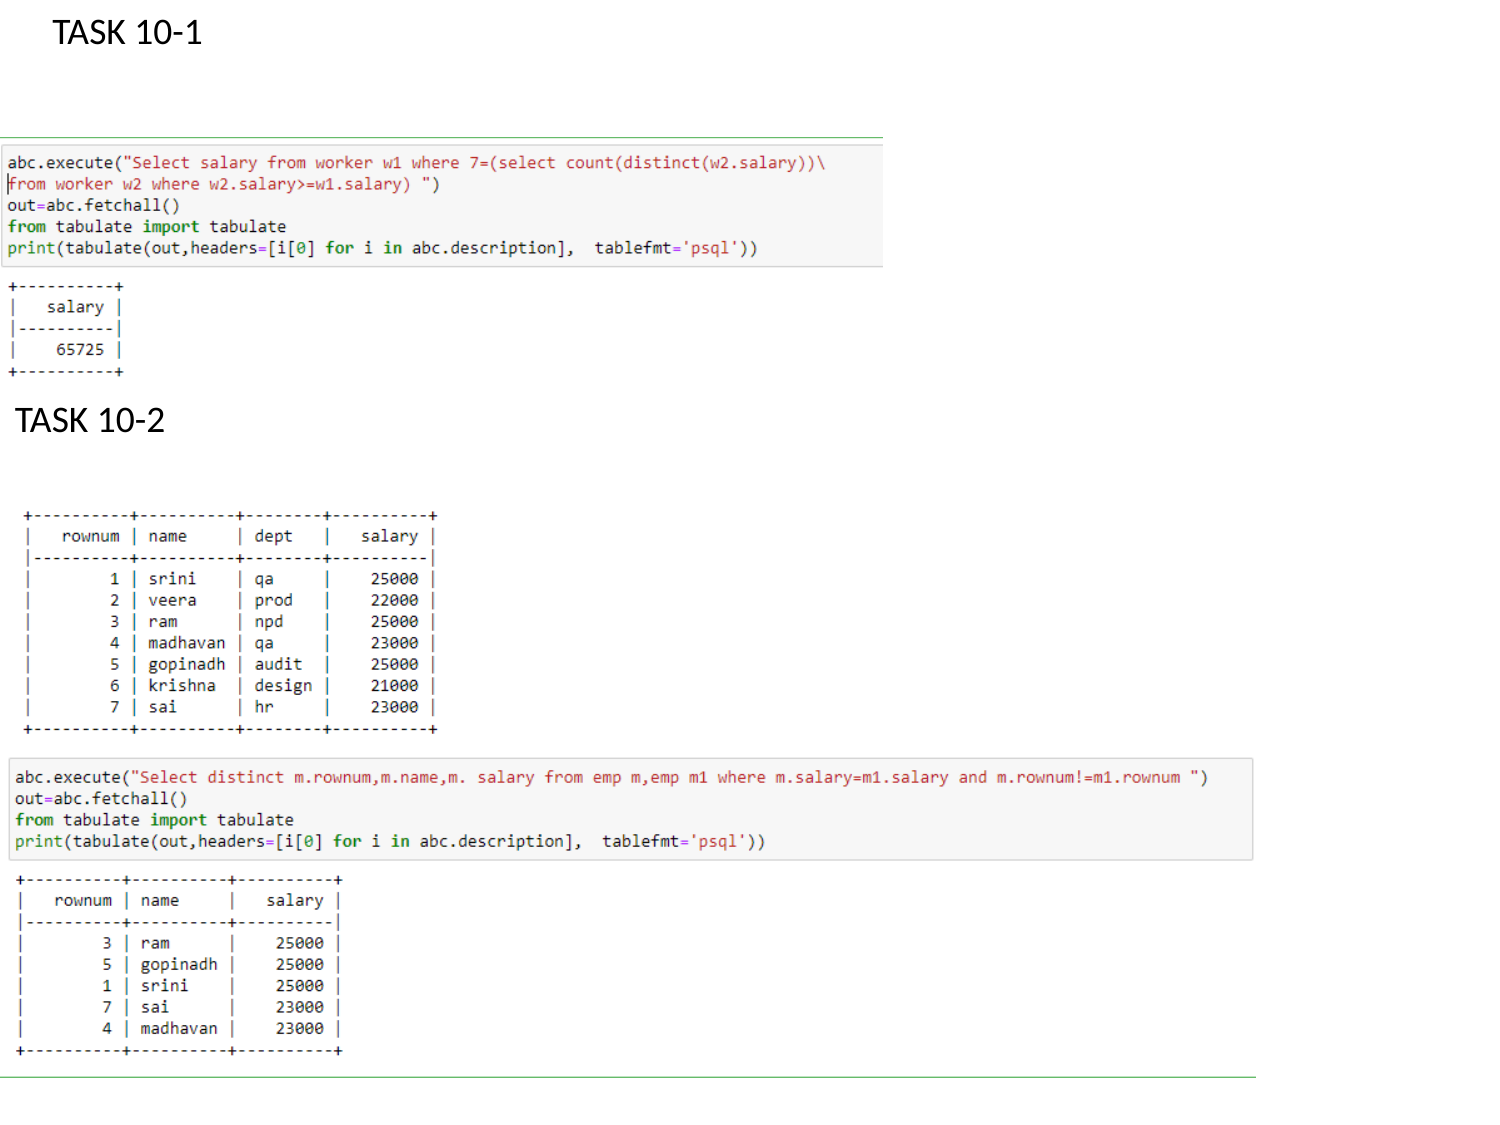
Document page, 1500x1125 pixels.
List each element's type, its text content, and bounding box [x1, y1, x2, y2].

text_box TASK 10-1 [37, 0, 563, 60]
picture [0, 137, 883, 394]
picture [0, 499, 1256, 1078]
text_box TASK 10-2 [0, 402, 525, 448]
